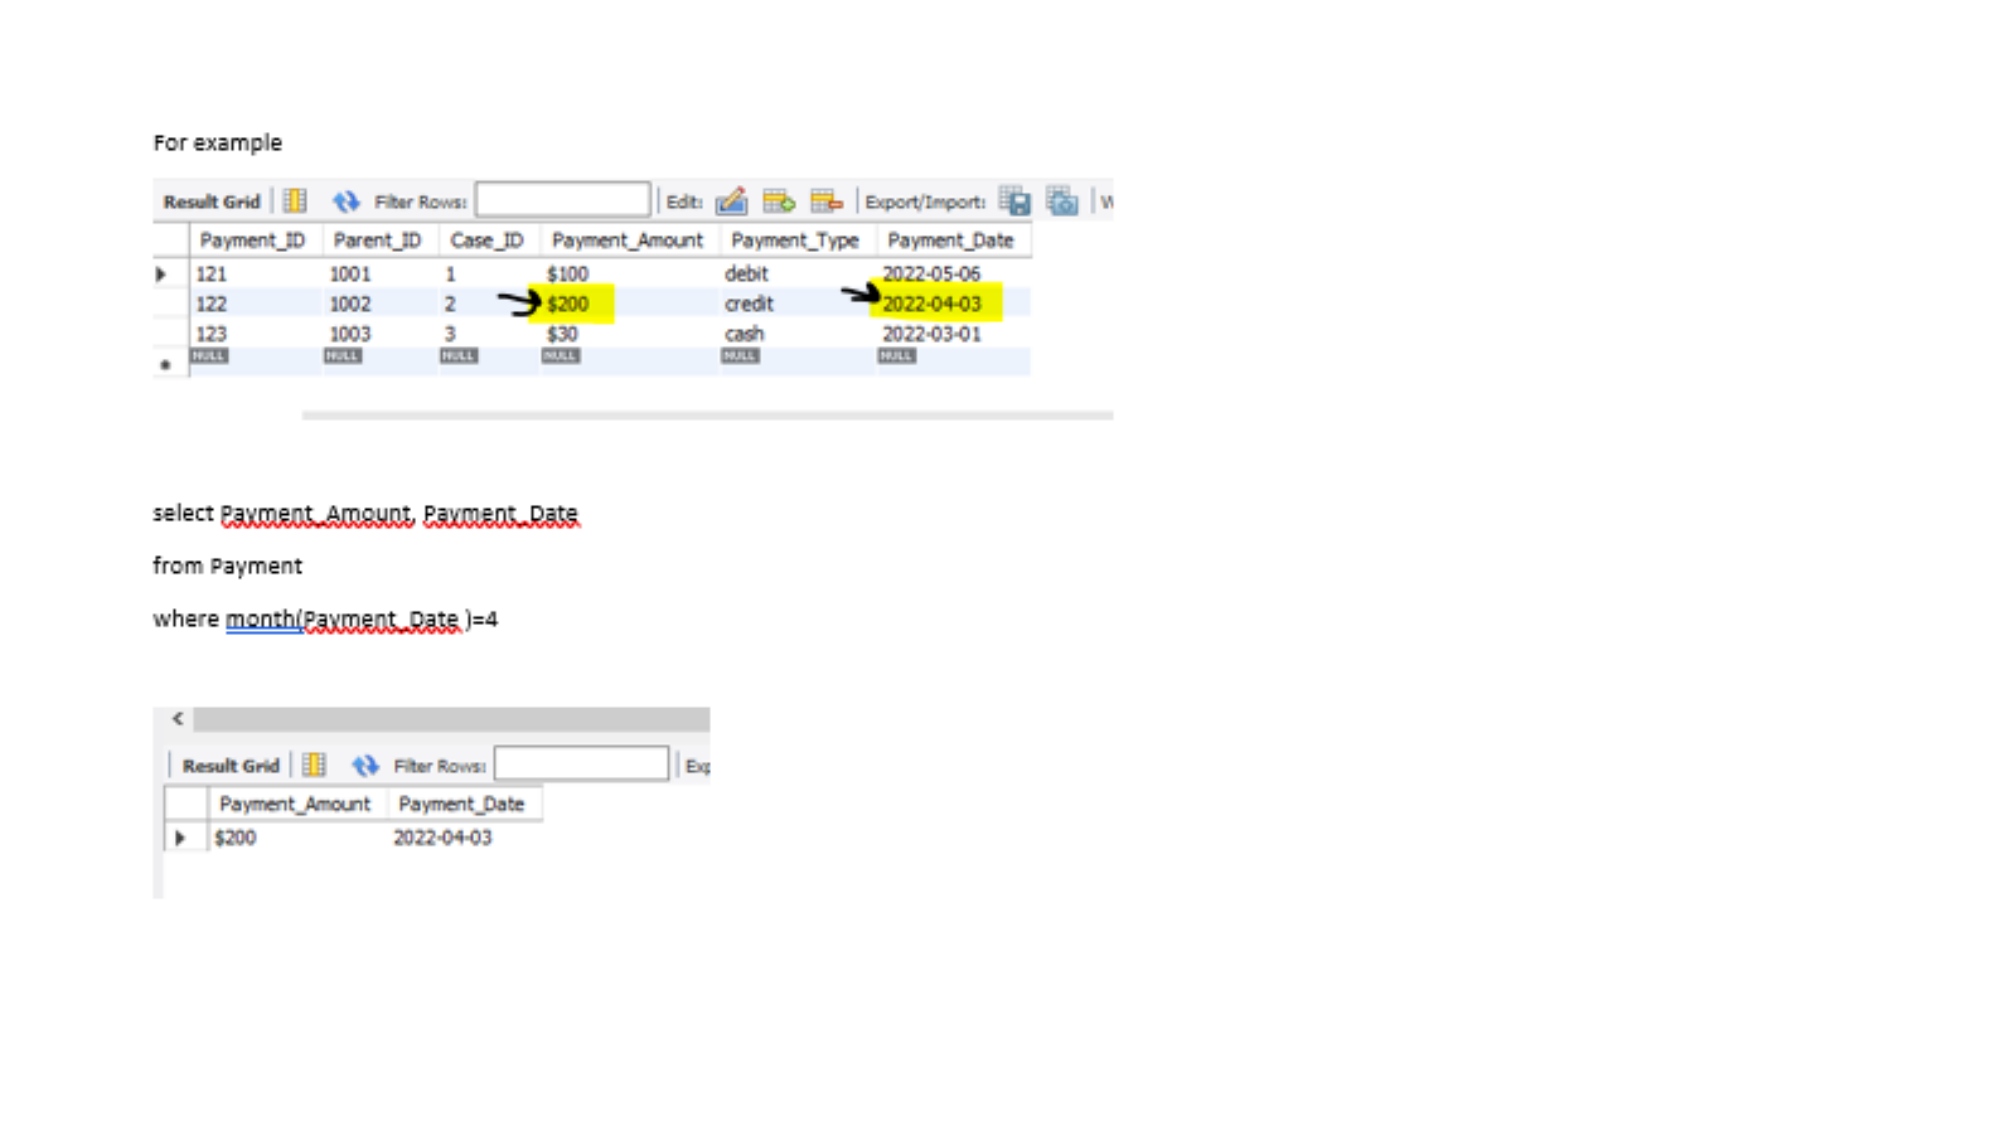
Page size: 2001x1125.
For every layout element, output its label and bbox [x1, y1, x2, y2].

picture [111, 121, 1215, 1106]
